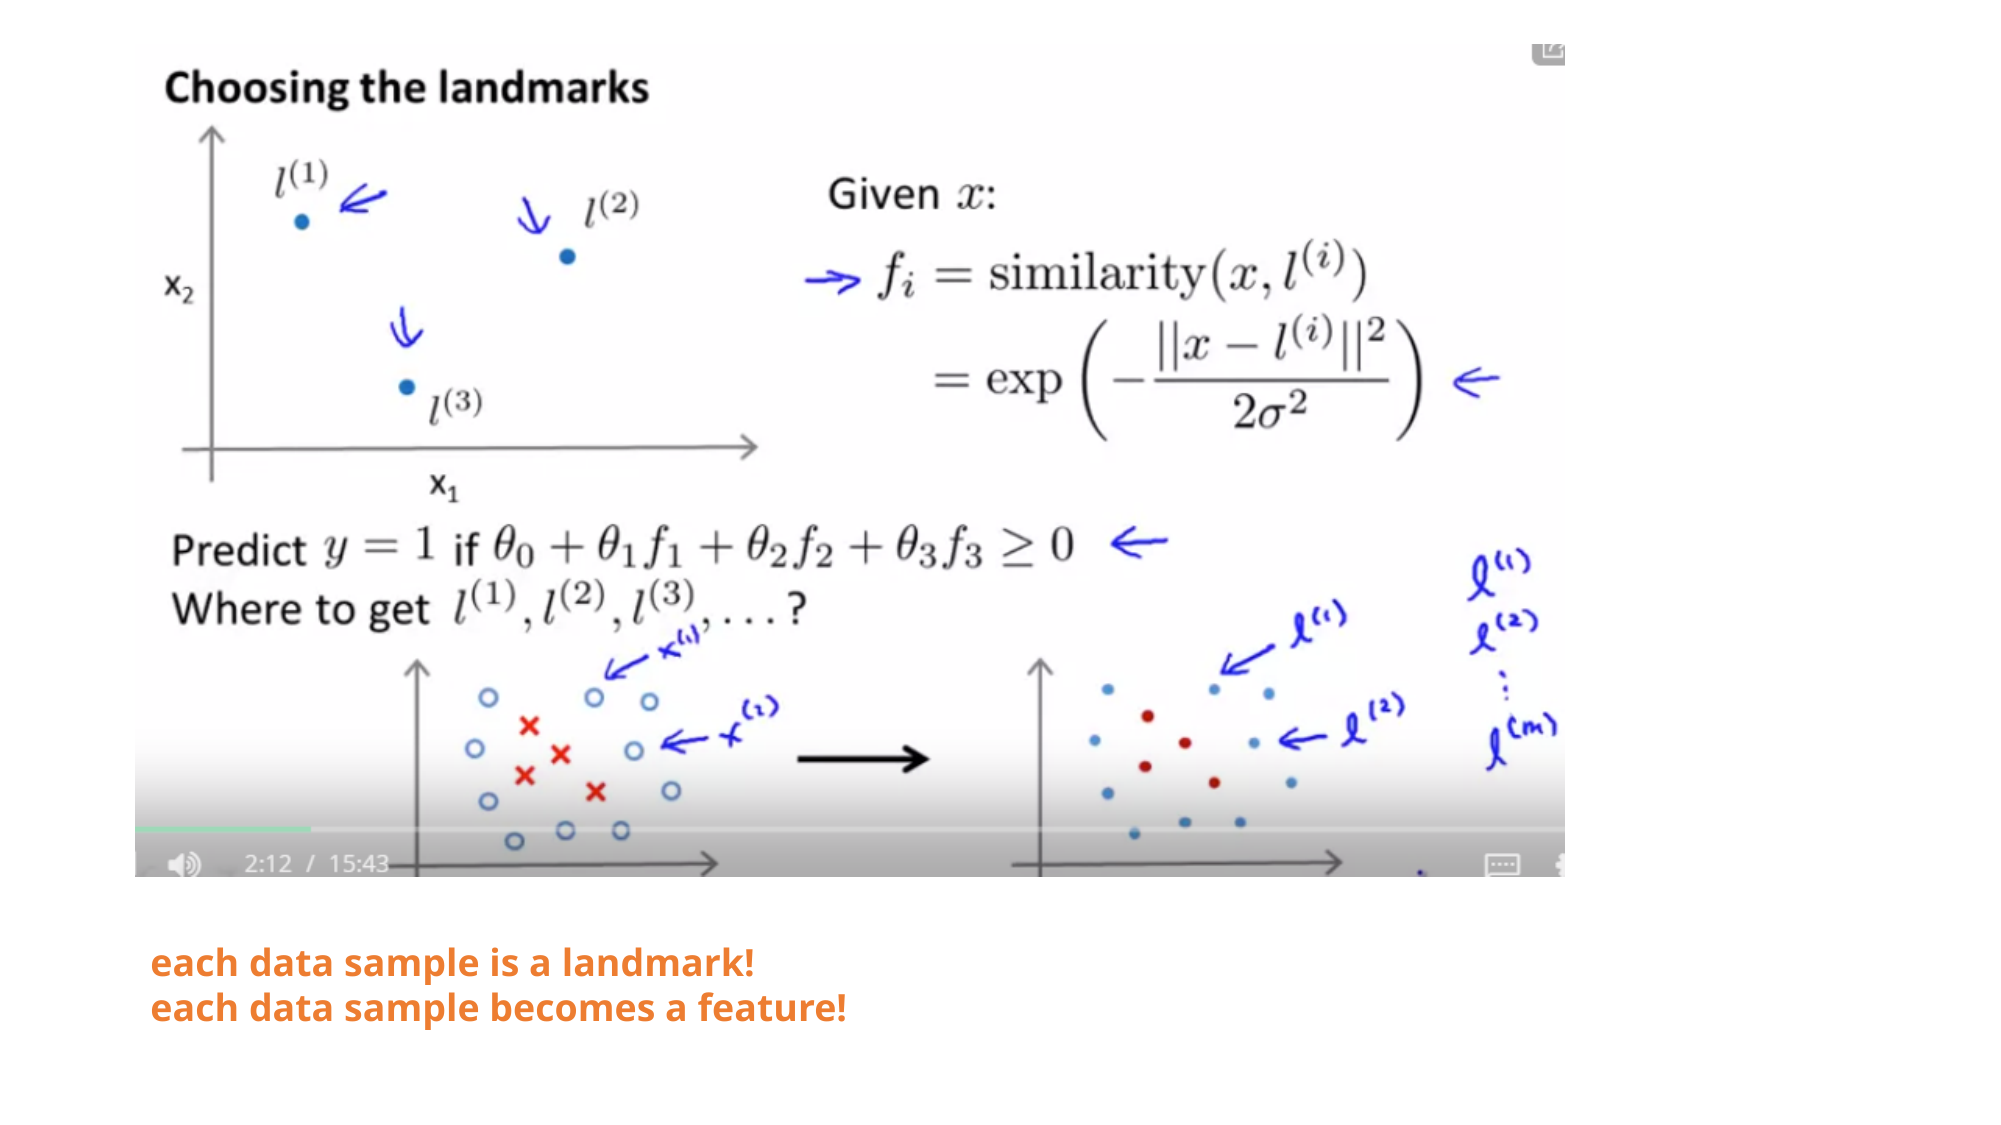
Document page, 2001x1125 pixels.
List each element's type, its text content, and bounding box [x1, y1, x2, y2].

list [135, 44, 1565, 877]
text_box each data sample is a landmark! each data sample becomes a feature! [135, 931, 999, 1037]
